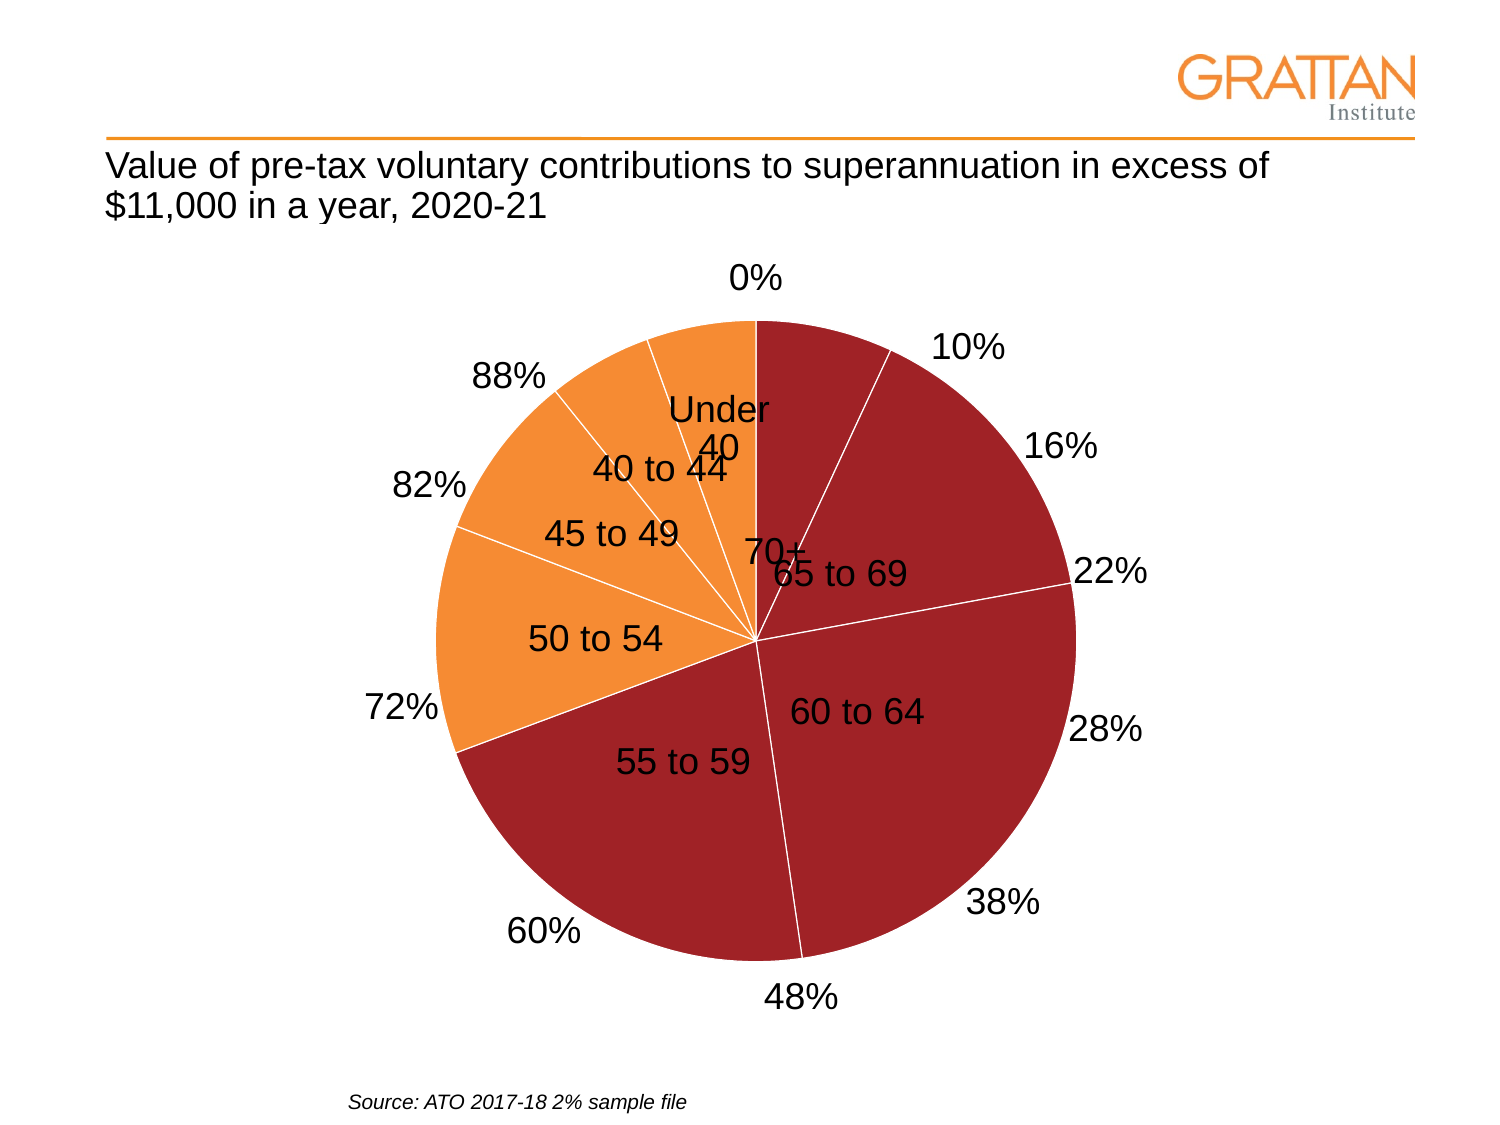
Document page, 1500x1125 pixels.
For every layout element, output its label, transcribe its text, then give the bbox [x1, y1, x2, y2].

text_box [104, 224, 1416, 1120]
picture [1178, 54, 1415, 120]
list Value of pre-tax voluntary contributions to superannuation in excess of $11,000 in a year, 2020-21 [105, 141, 1417, 247]
